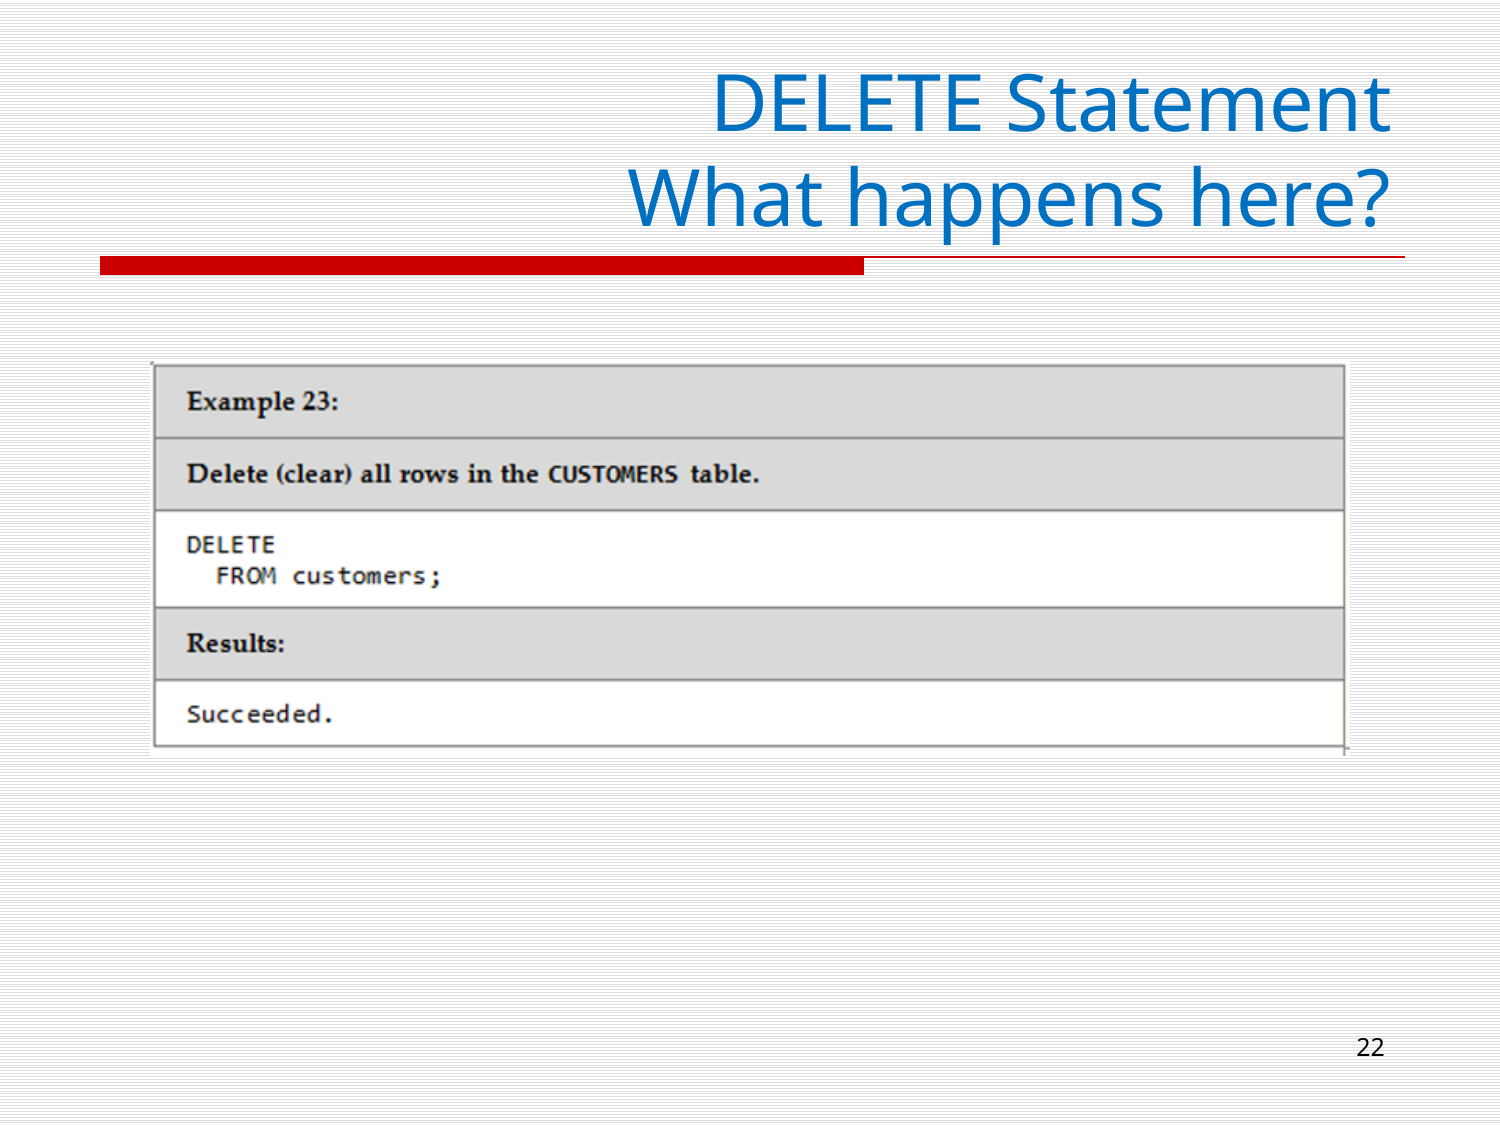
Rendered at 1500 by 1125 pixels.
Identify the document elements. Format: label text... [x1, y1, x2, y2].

title DELETE Statement What happens here? [93, 49, 1407, 250]
slide_number 22 [1074, 1024, 1401, 1103]
picture [149, 361, 1350, 756]
